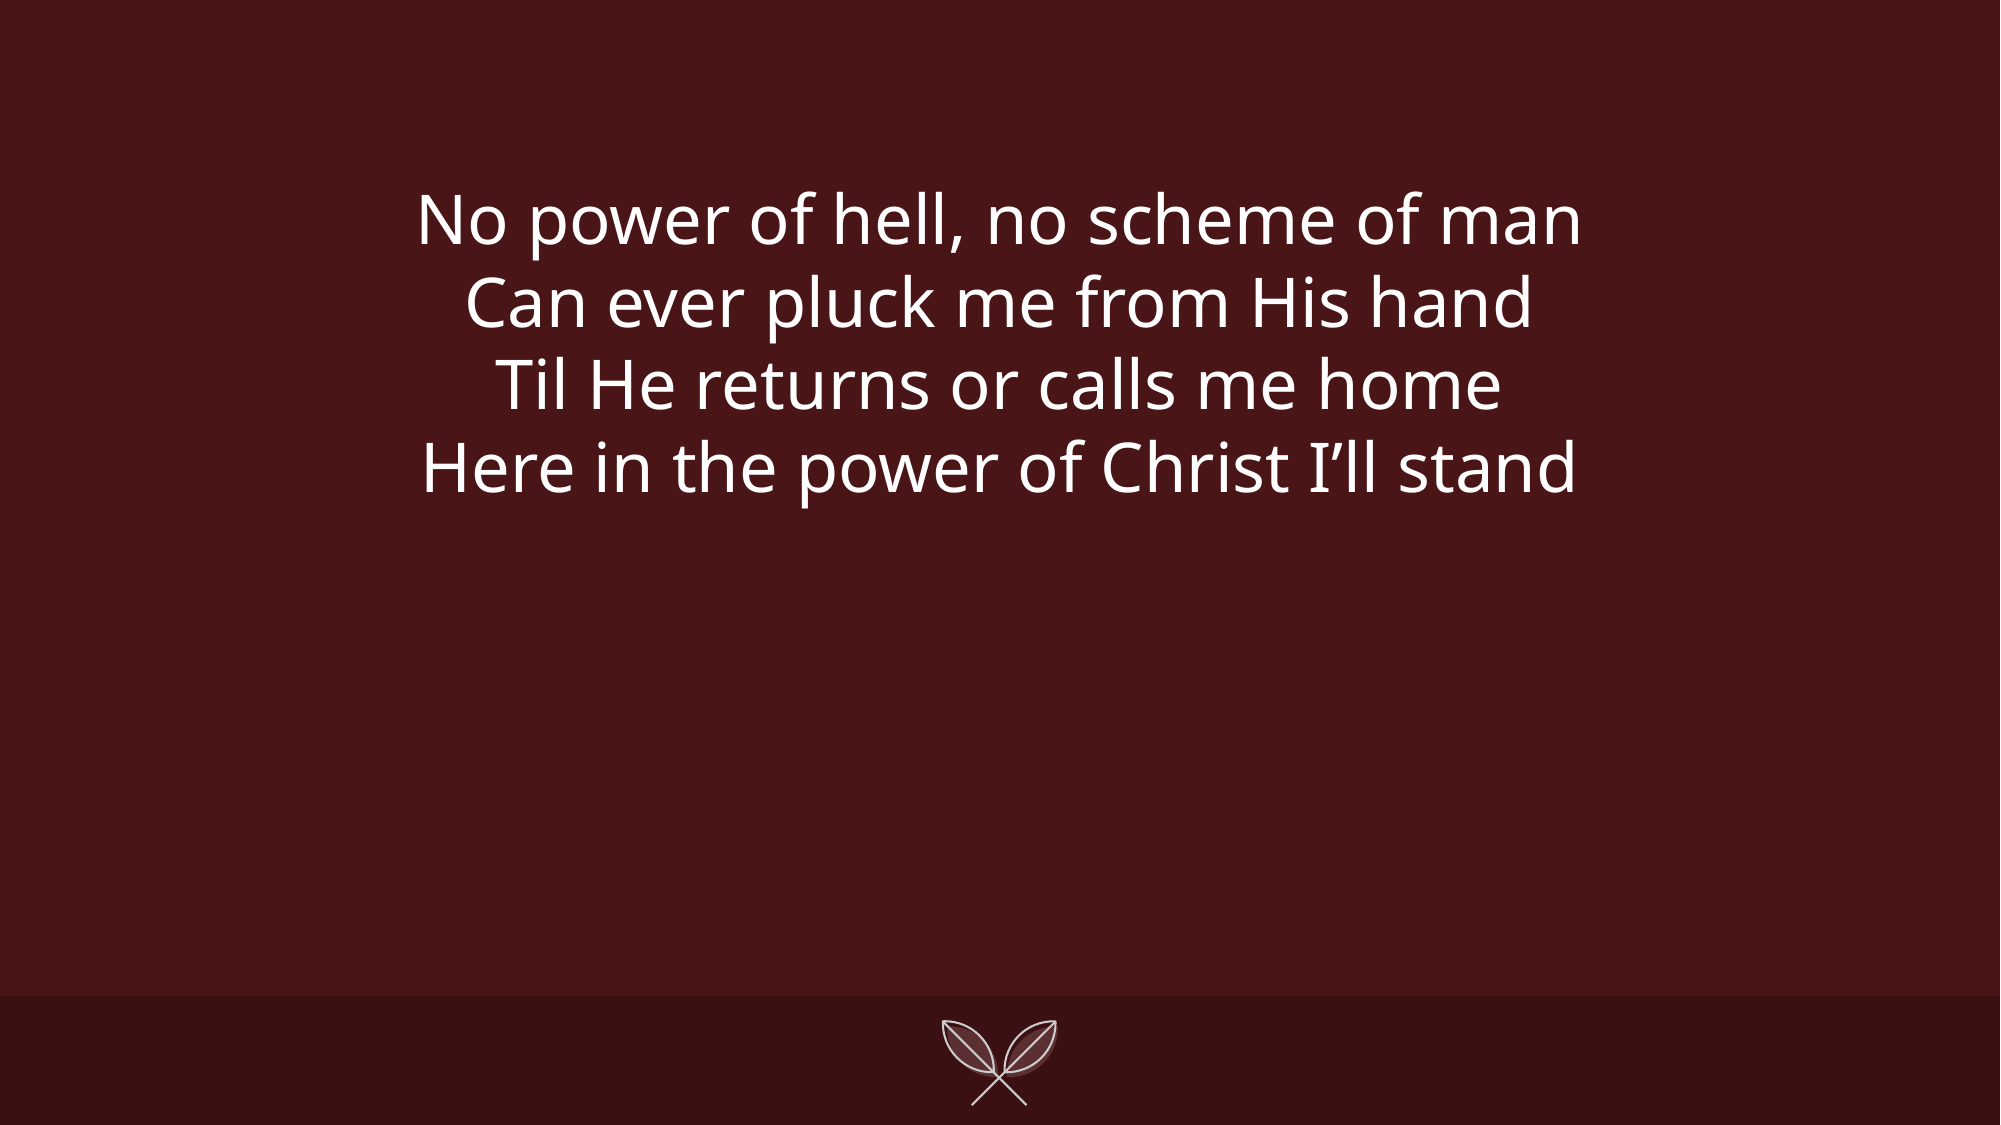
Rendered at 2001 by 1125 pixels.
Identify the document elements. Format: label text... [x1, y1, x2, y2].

text_box No power of hell, no scheme of man Can ever pluck me from His hand Til He returns or calls me home Here in the power of Christ I’ll stand [99, 168, 1900, 596]
